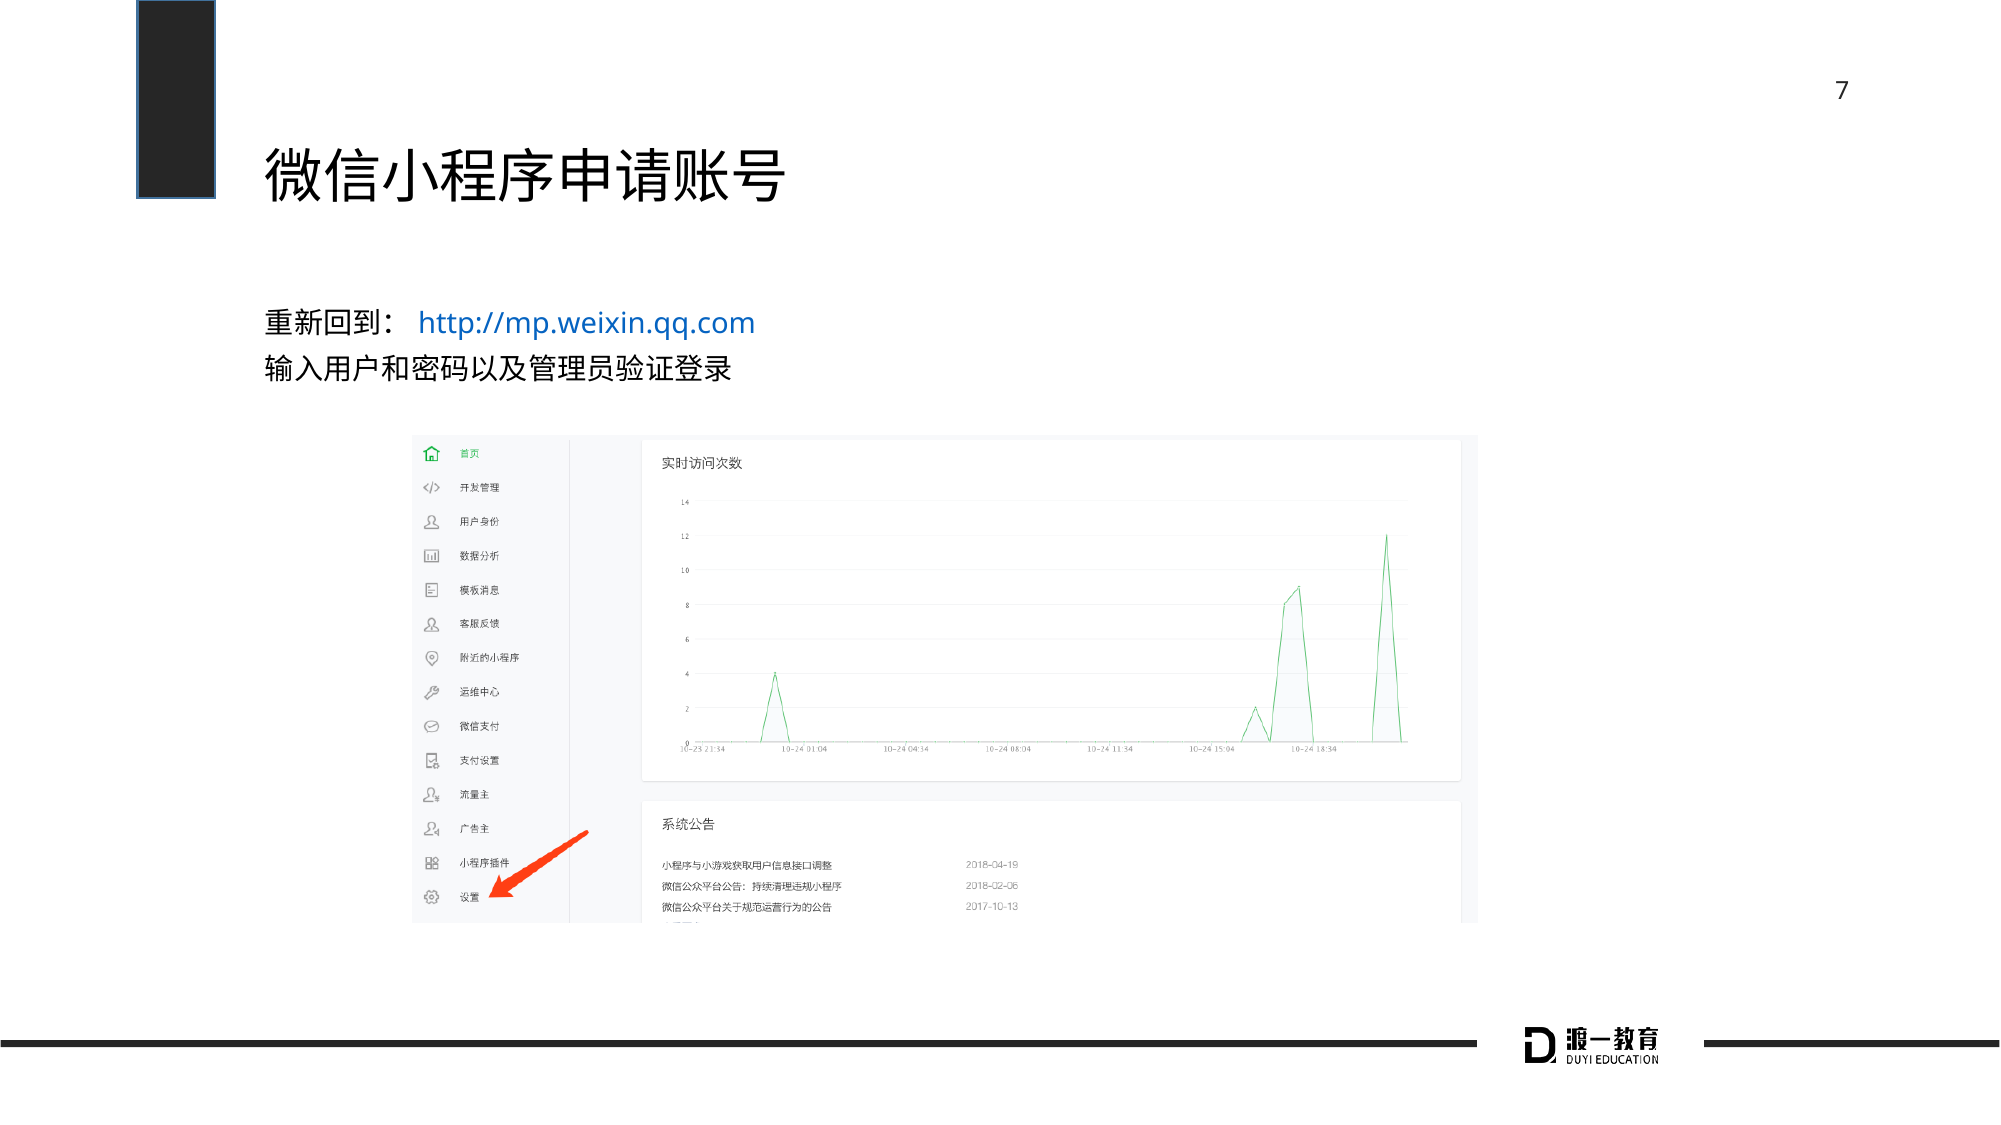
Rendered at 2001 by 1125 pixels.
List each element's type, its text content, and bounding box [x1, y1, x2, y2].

title 微信小程序申请账号 [249, 93, 1751, 219]
subtitle 重新回到：http://mp.weixin.qq.com 输入用户和密码以及管理员验证登录 [249, 303, 1751, 410]
picture [1502, 1008, 1679, 1081]
picture [412, 435, 1478, 923]
